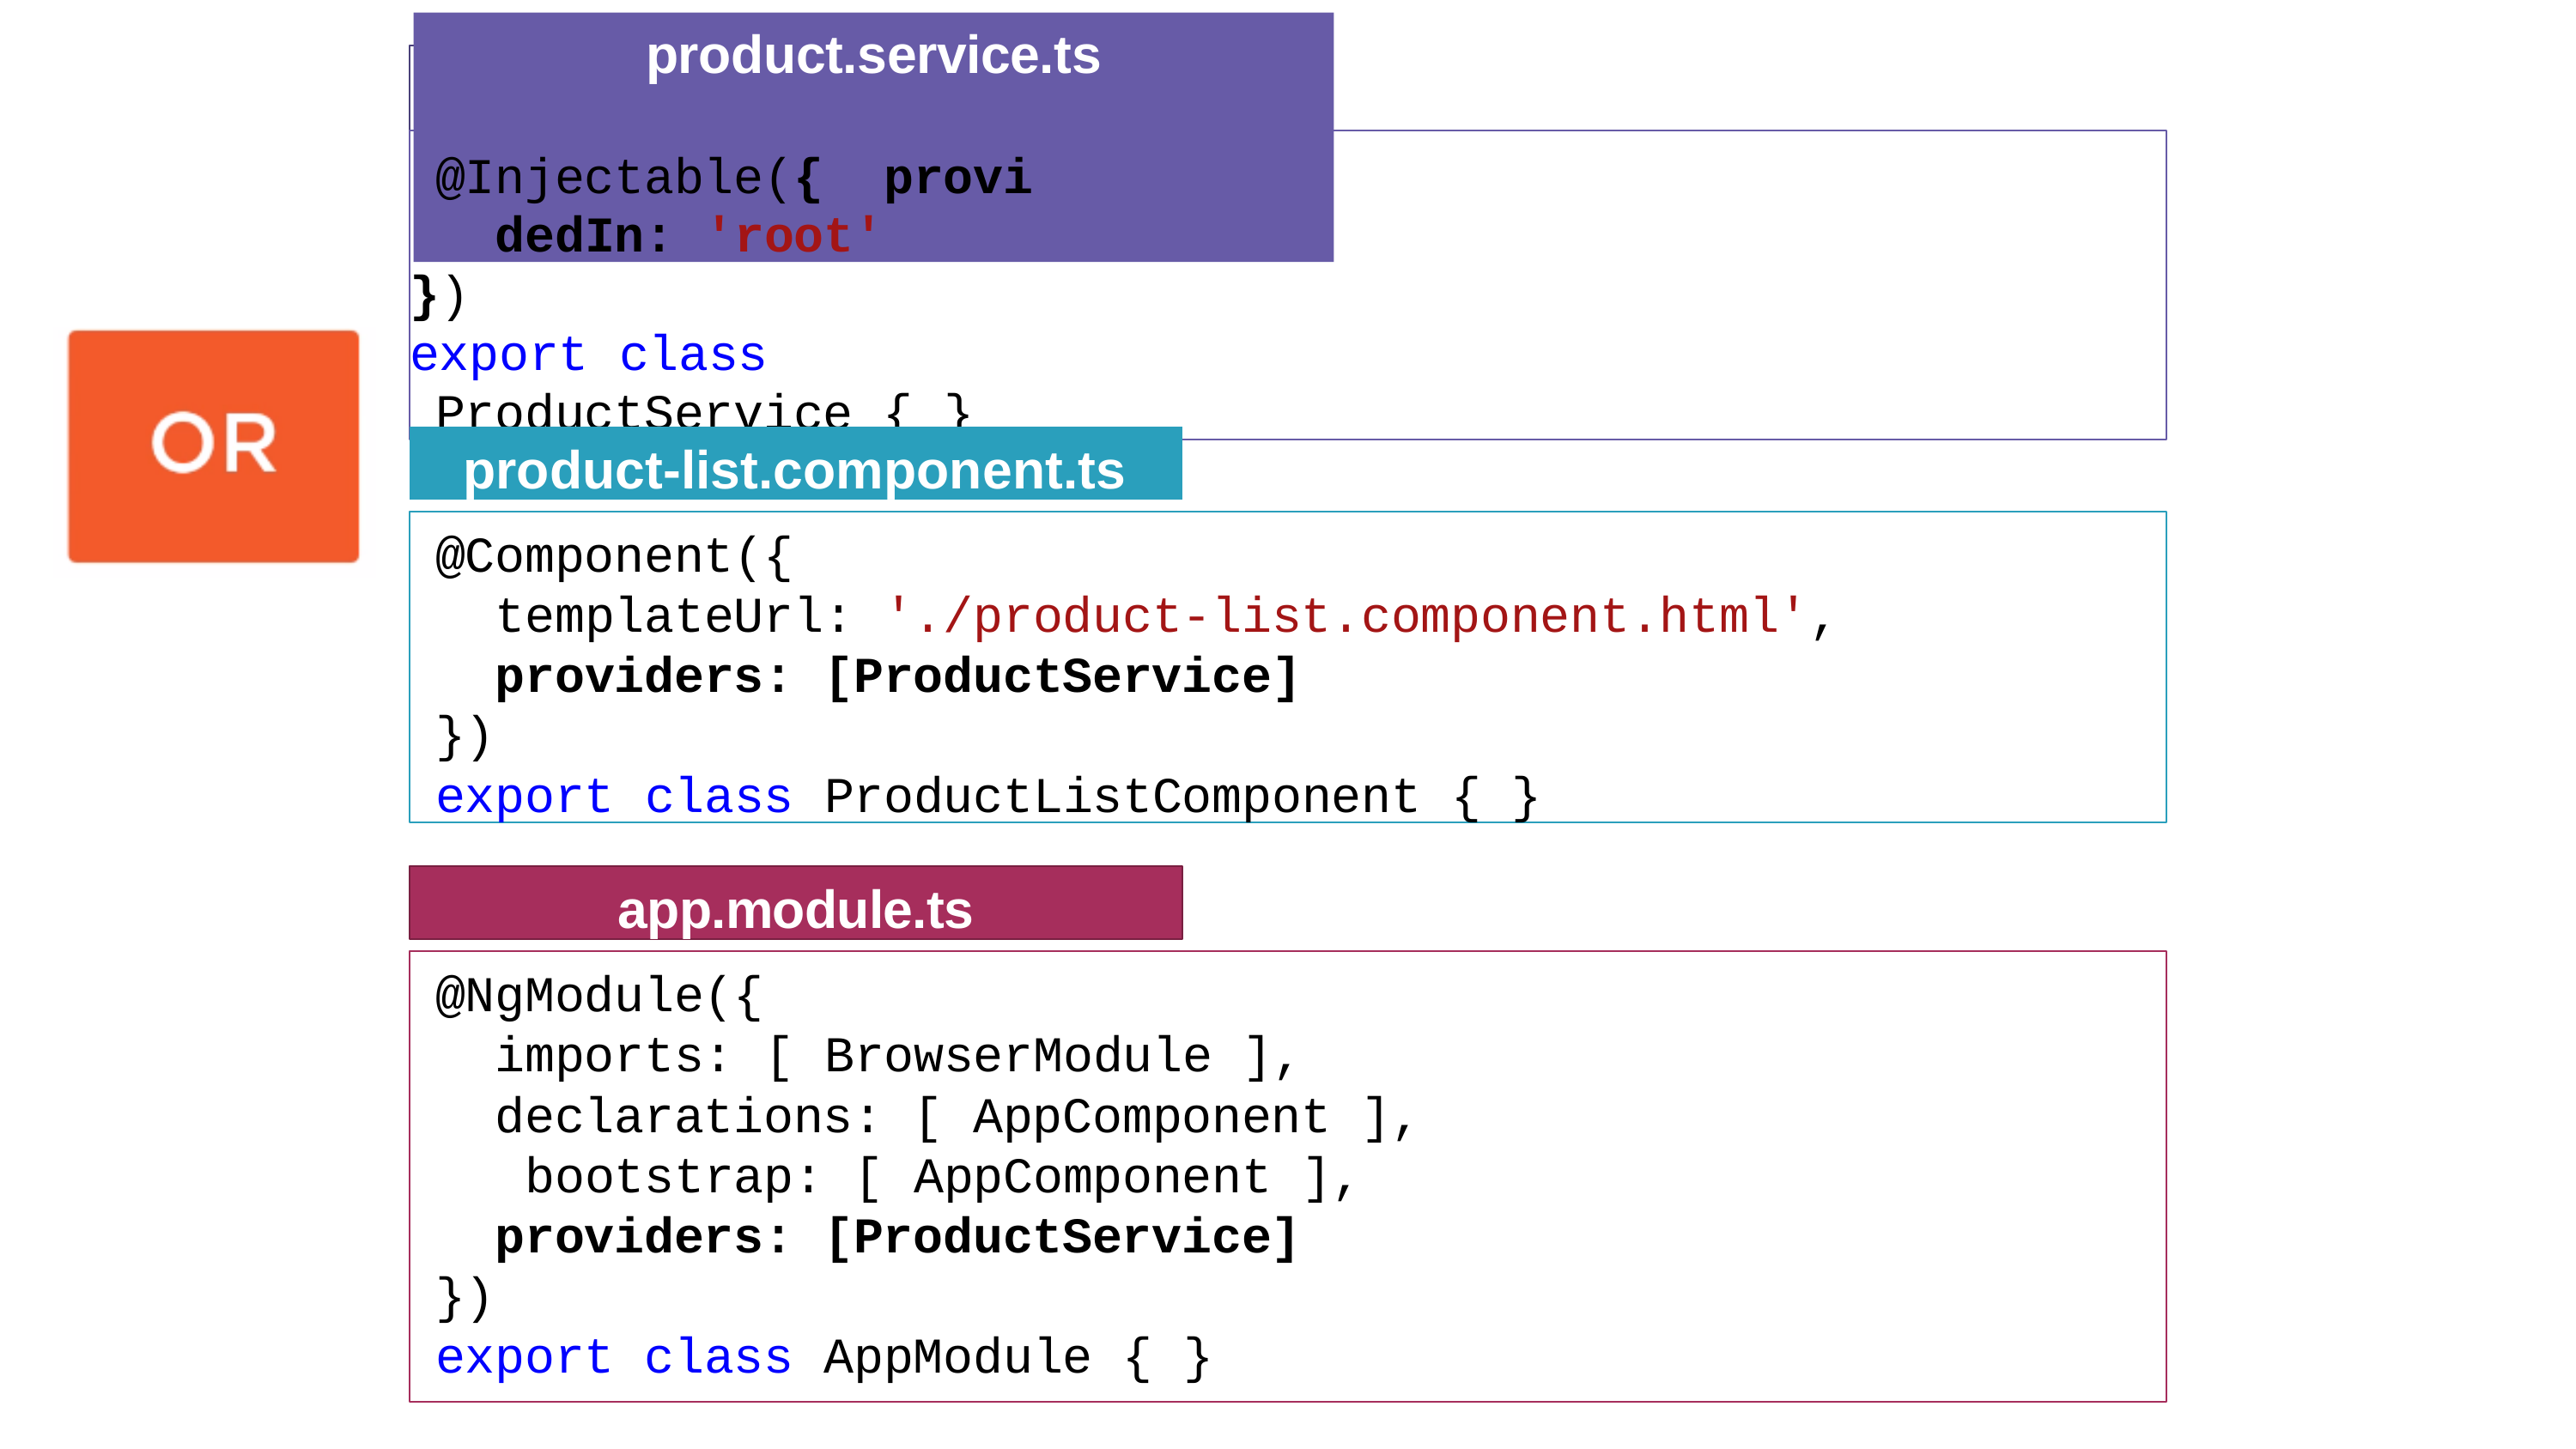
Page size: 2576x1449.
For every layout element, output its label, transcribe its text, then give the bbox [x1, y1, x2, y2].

title product.service.ts [413, 12, 1334, 130]
text_box app.module.ts [410, 866, 1182, 939]
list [53, 326, 376, 578]
text_box [410, 951, 2166, 1403]
text_box [410, 45, 413, 130]
text_box @Component({ templateUrl: './product-list.component.html', providers: [ProductService] }) export class ProductListComponent { } [410, 512, 2166, 823]
text_box @NgModule({ imports: [ BrowserModule ], declarations: [ AppComponent ], bootstrap: [ AppComponent ], providers: [ProductService] }) export class AppModule { } [410, 961, 2166, 1383]
text_box product-list.component.ts [410, 427, 1182, 500]
text_box @Injectable({ providedIn: 'root' }) export class ProductService { } [410, 130, 2166, 440]
slide_number 15 [1855, 1347, 2447, 1420]
